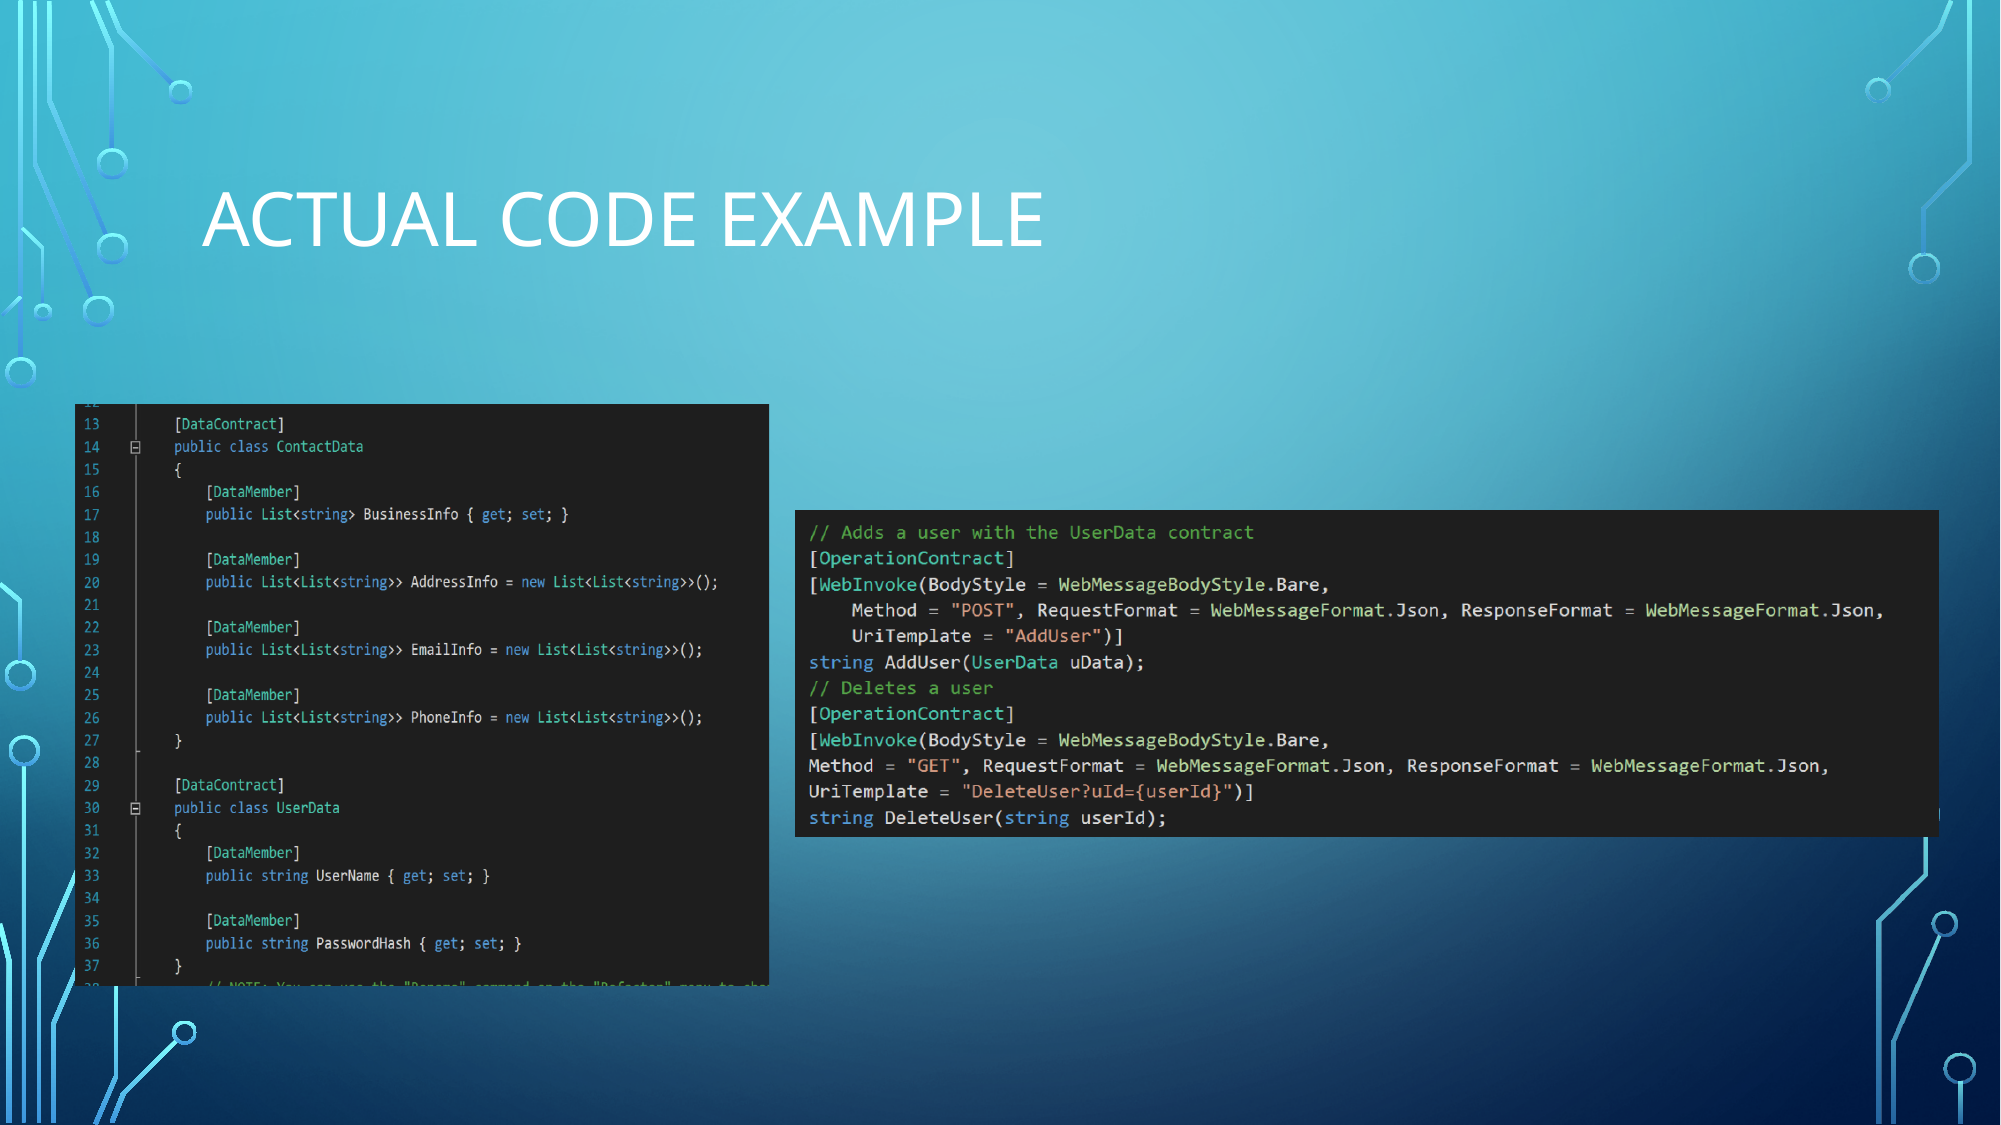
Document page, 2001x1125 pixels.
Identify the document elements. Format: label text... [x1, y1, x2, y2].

picture [795, 510, 1939, 838]
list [0, 404, 770, 986]
title Actual Code Example [187, 101, 1813, 344]
